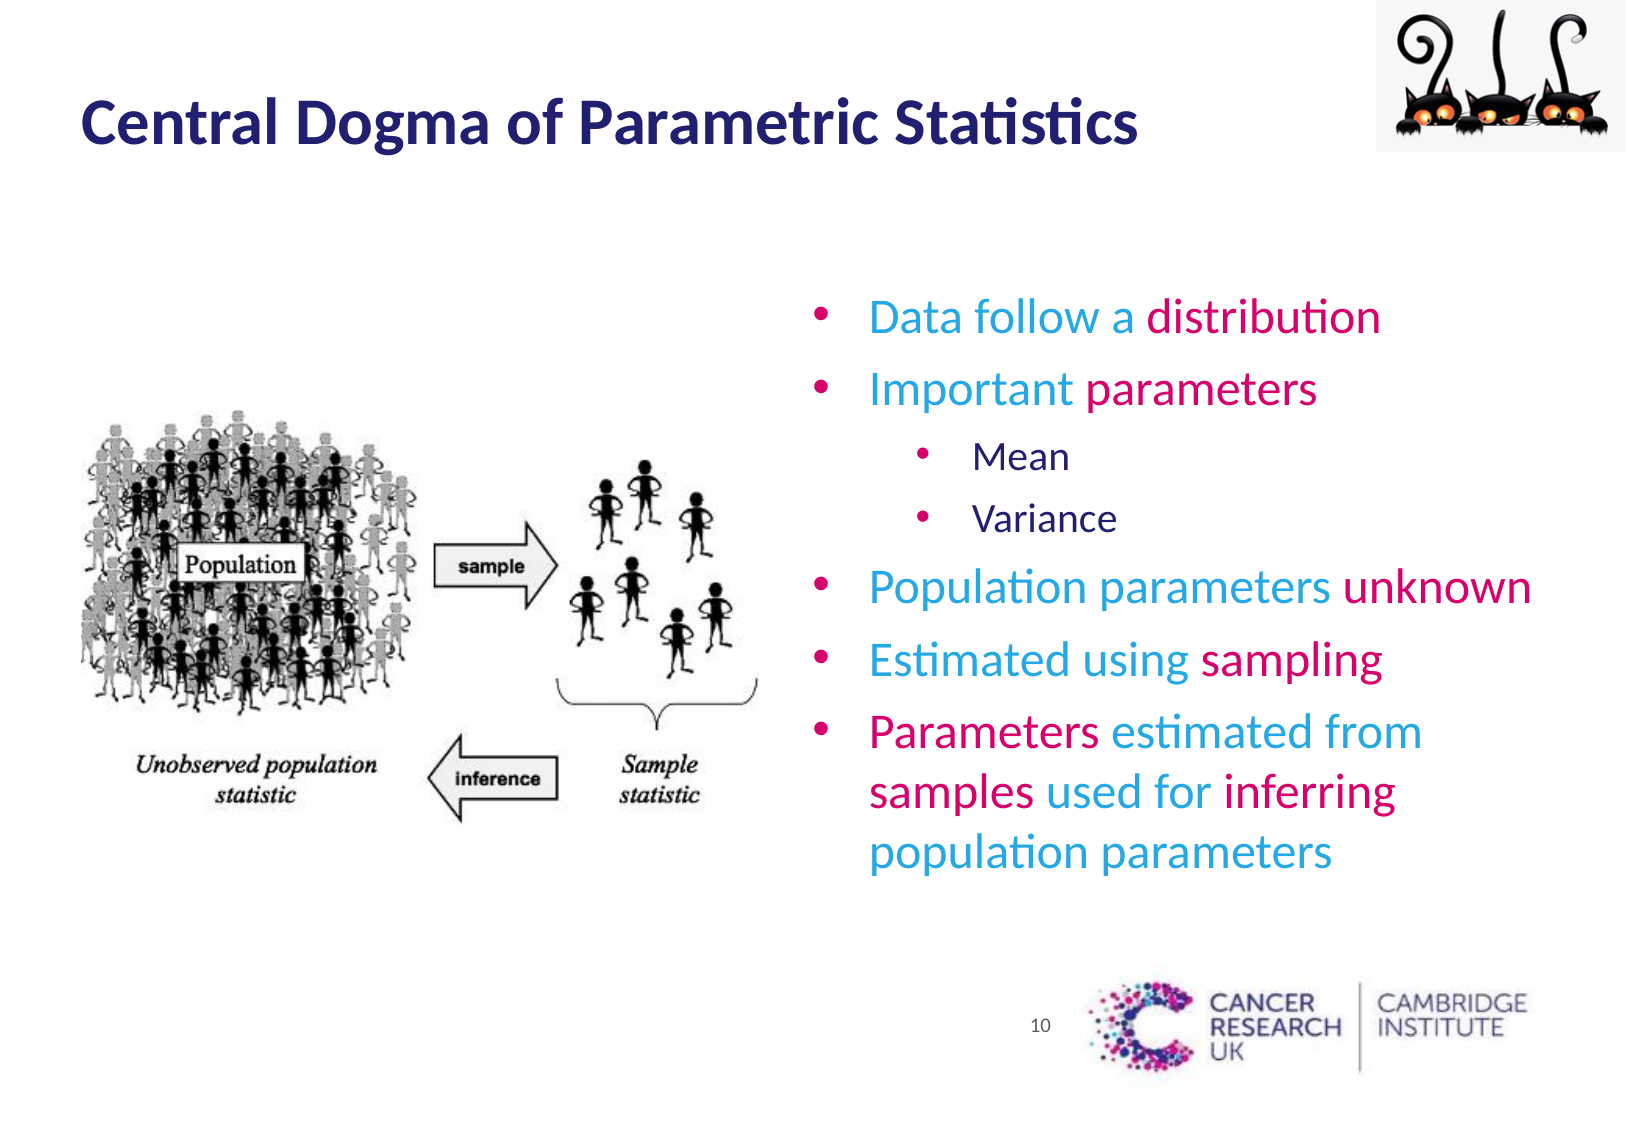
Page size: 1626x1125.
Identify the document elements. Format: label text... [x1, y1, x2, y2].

list Data follow a distribution Important parameters Mean Variance Population parameters unknown Estimated using sampling Parameters estimated from samples used for inferring population parameters [812, 283, 1544, 959]
slide_number 10 [1030, 1011, 1076, 1074]
picture [1376, 0, 1625, 152]
title Central Dogma of Parametric Statistics [81, 83, 1544, 246]
picture [1068, 964, 1581, 1101]
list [80, 410, 759, 831]
